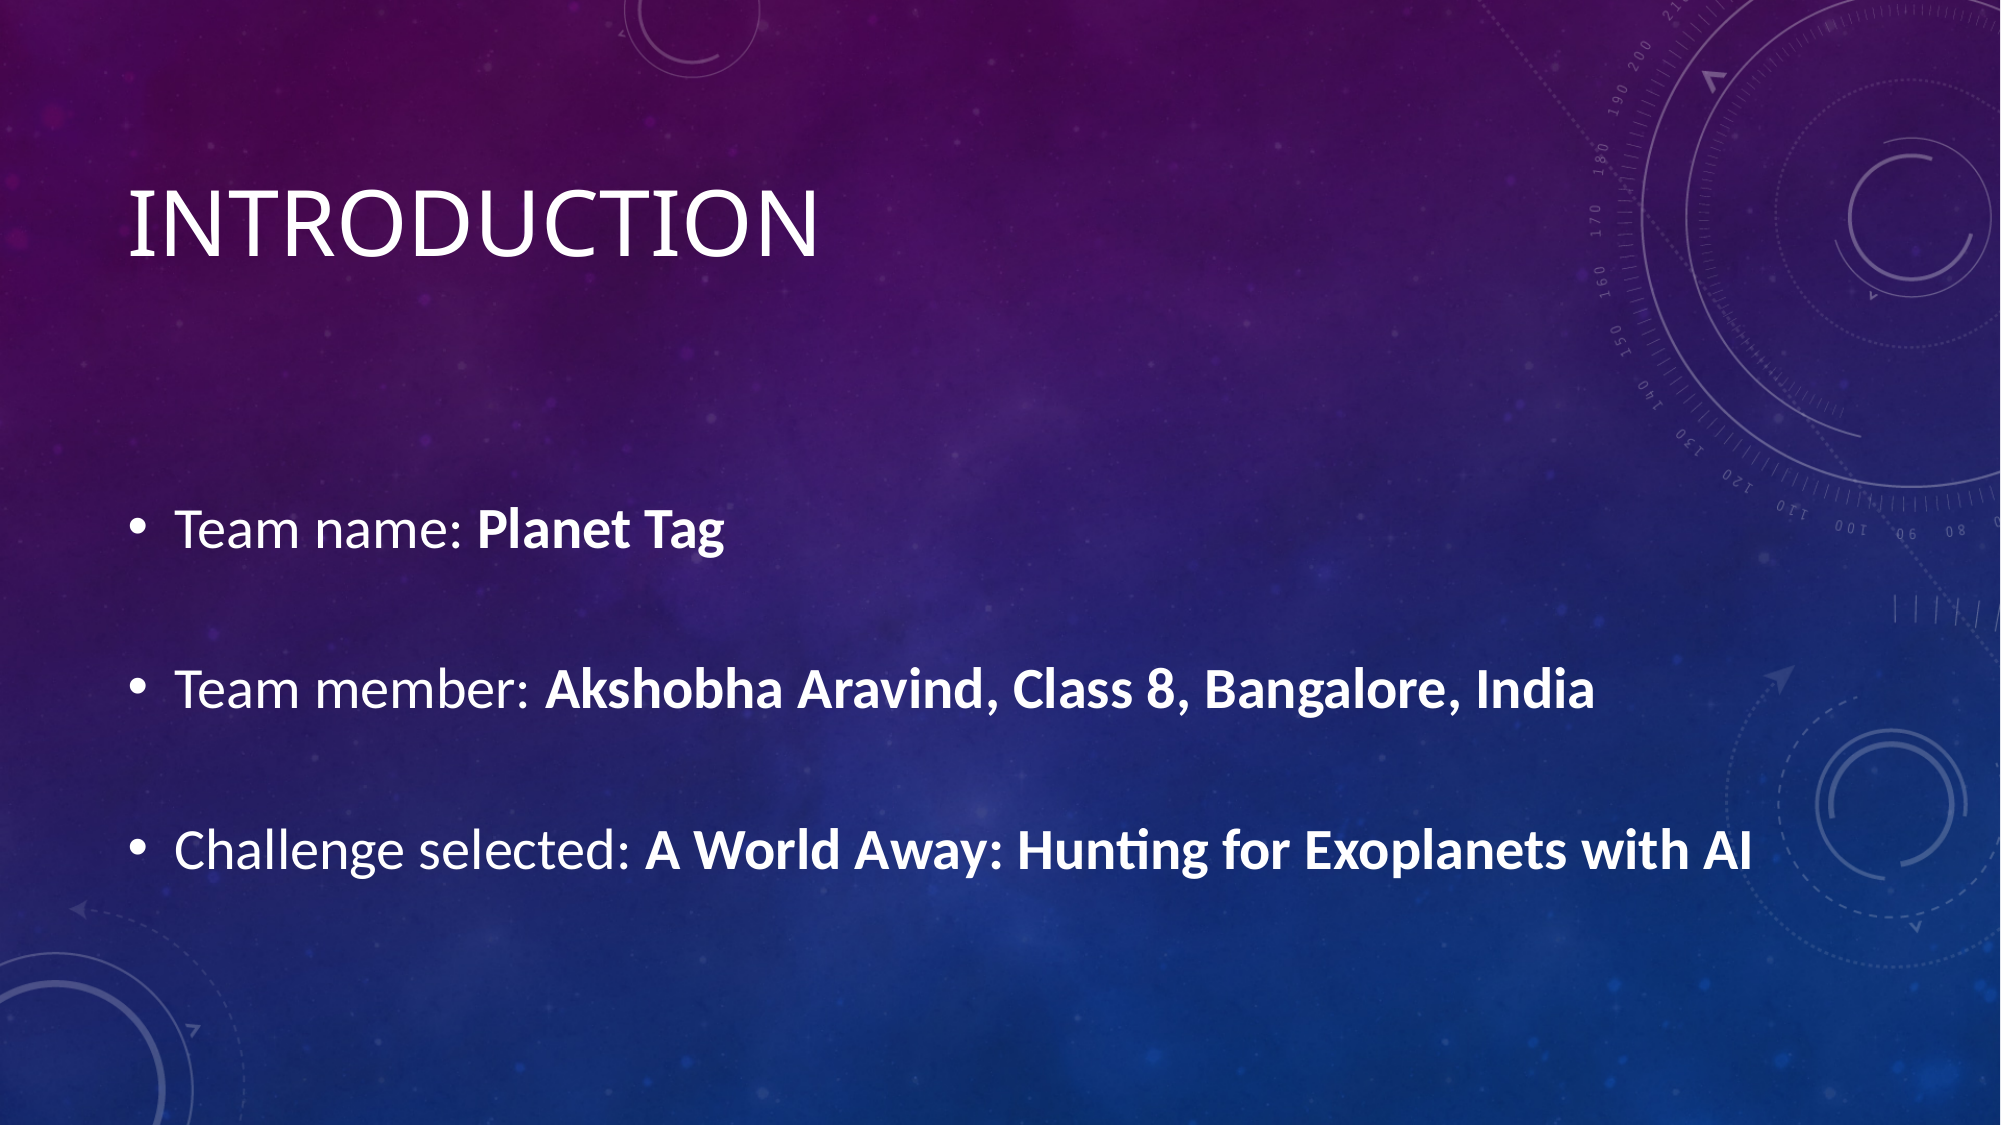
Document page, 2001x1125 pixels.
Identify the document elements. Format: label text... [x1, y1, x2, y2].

picture [0, 0, 2001, 1125]
list Team name: Planet Tag Team member: Akshobha Aravind, Class 8, Bangalore, India Challenge selected: A World Away: Hunting for Exoplanets with AI [112, 351, 1775, 950]
title Introduction [112, 99, 1775, 339]
